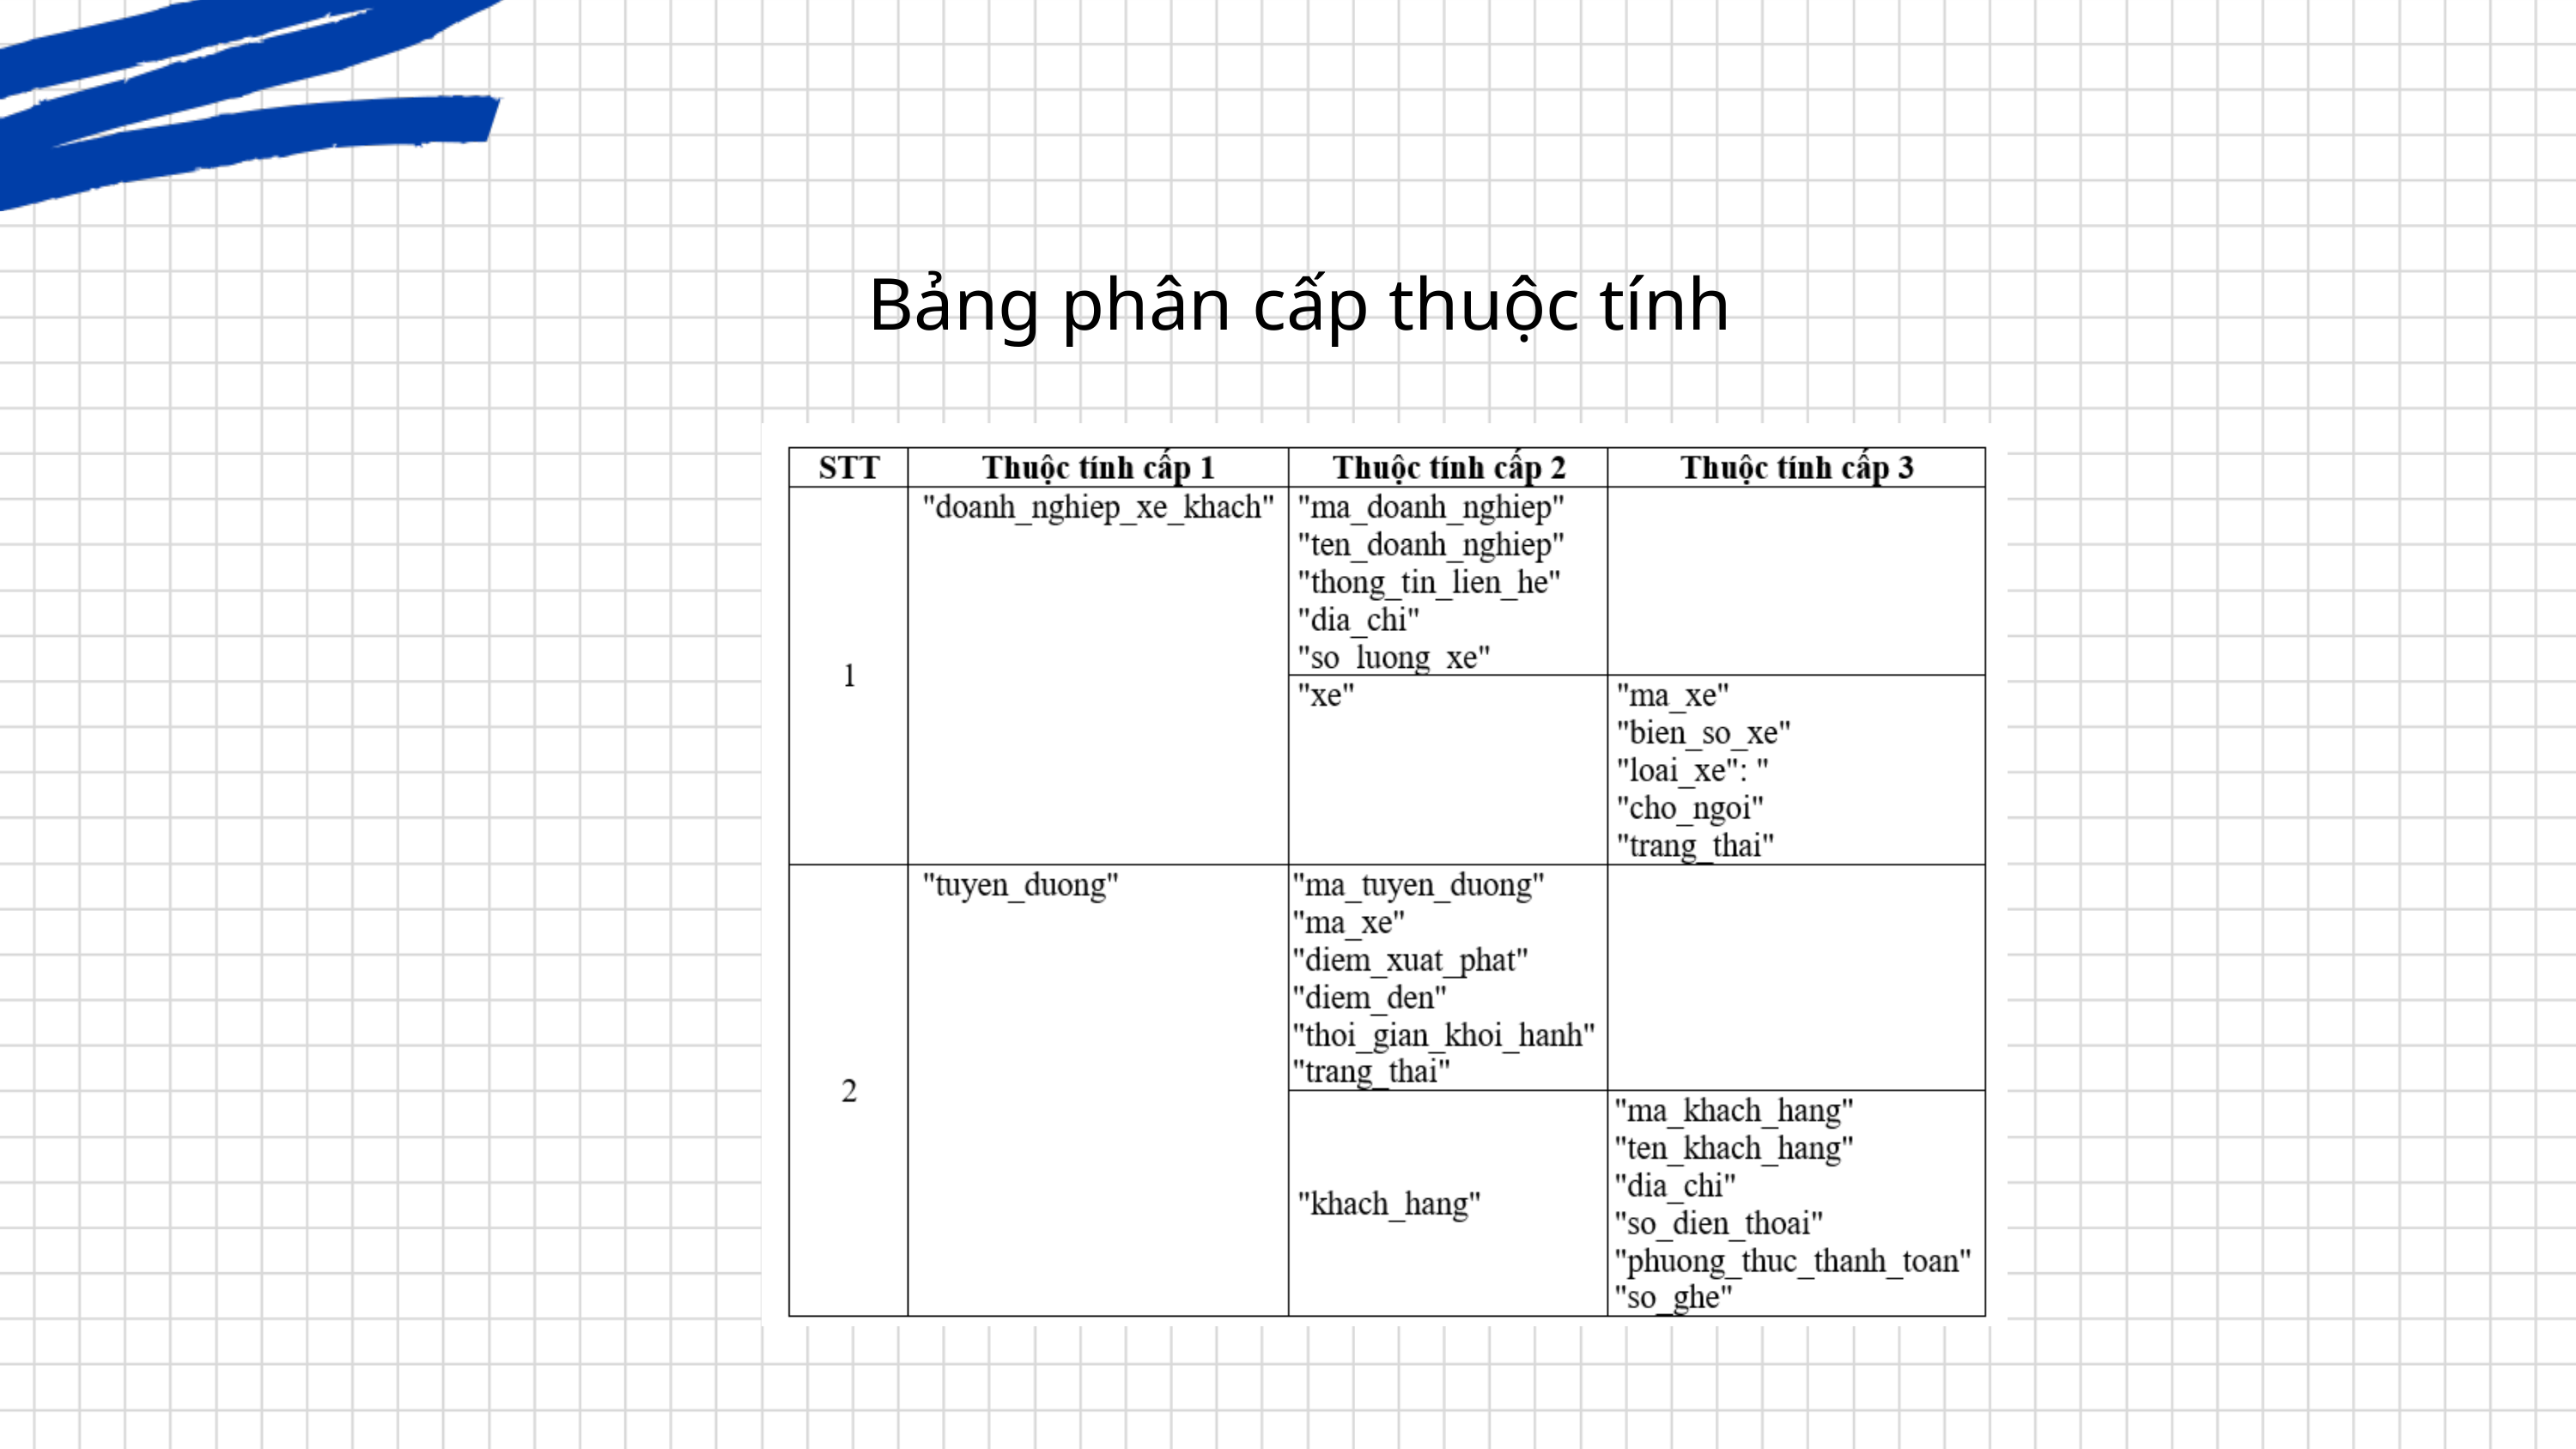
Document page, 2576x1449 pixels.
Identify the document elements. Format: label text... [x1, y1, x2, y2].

picture [762, 423, 2008, 1326]
text_box [0, 0, 2576, 1449]
text_box [0, 0, 554, 212]
text_box Bảng phân cấp thuộc tính [848, 252, 1753, 390]
